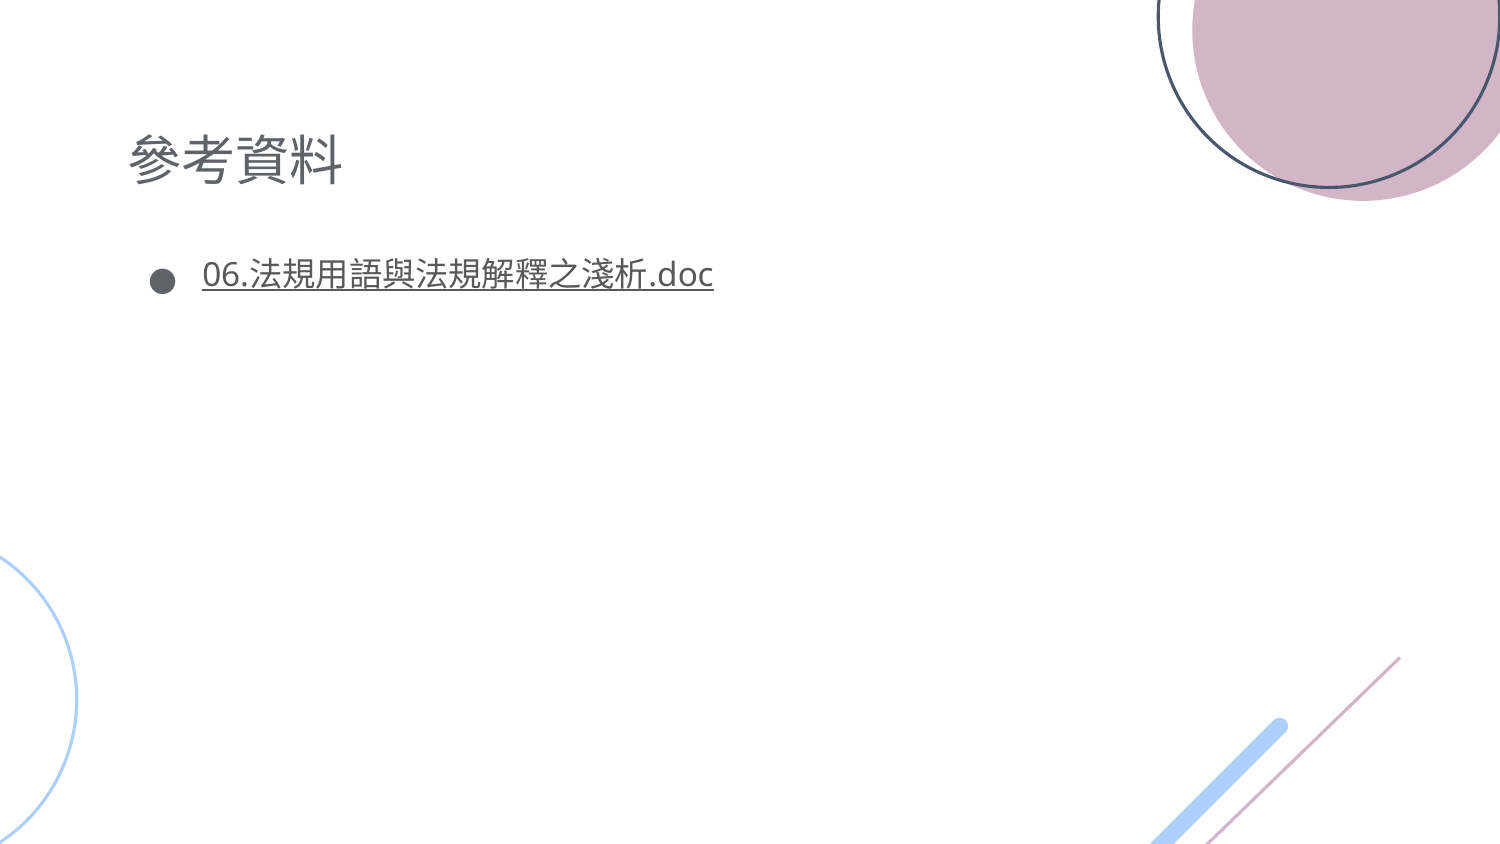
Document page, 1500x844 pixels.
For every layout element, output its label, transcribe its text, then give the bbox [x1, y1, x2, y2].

list 06.法規用語與法規解釋之淺析.doc [112, 238, 1196, 594]
title 參考資料 [112, 119, 1134, 207]
